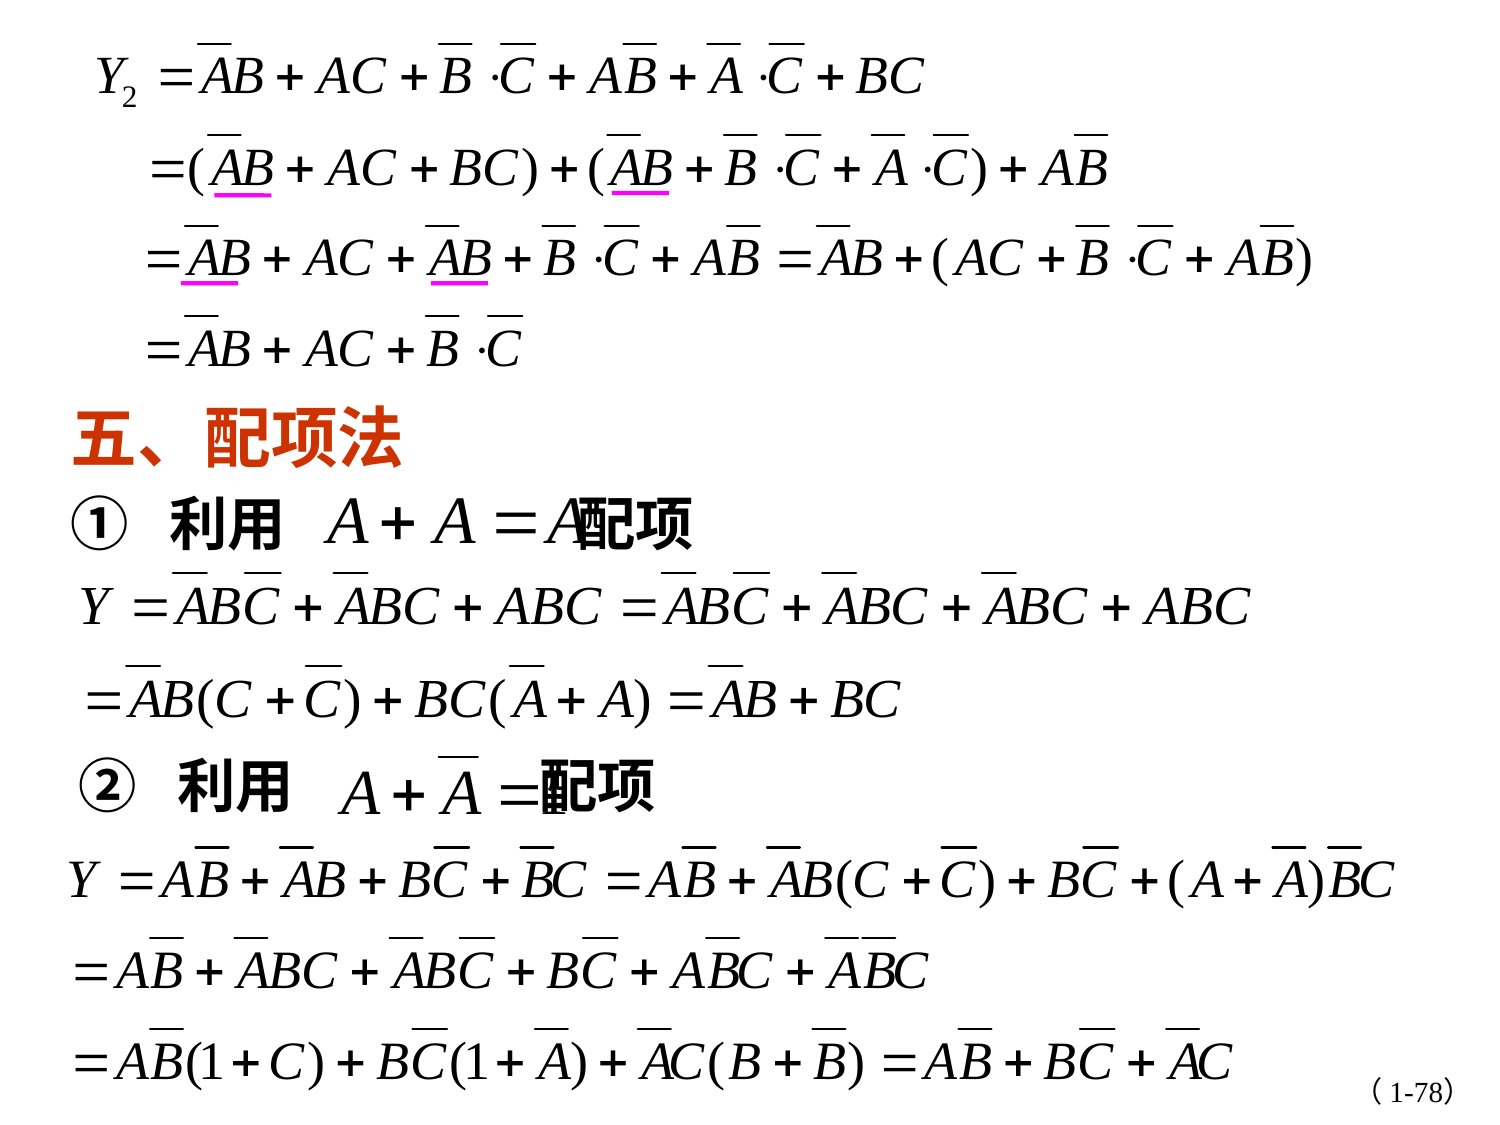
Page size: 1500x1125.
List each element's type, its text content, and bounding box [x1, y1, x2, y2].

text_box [61, 835, 1408, 1101]
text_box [55, 388, 1452, 568]
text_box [63, 741, 1459, 827]
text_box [89, 31, 1325, 390]
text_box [73, 568, 1264, 741]
slide_number （1-78） [1175, 1065, 1488, 1125]
